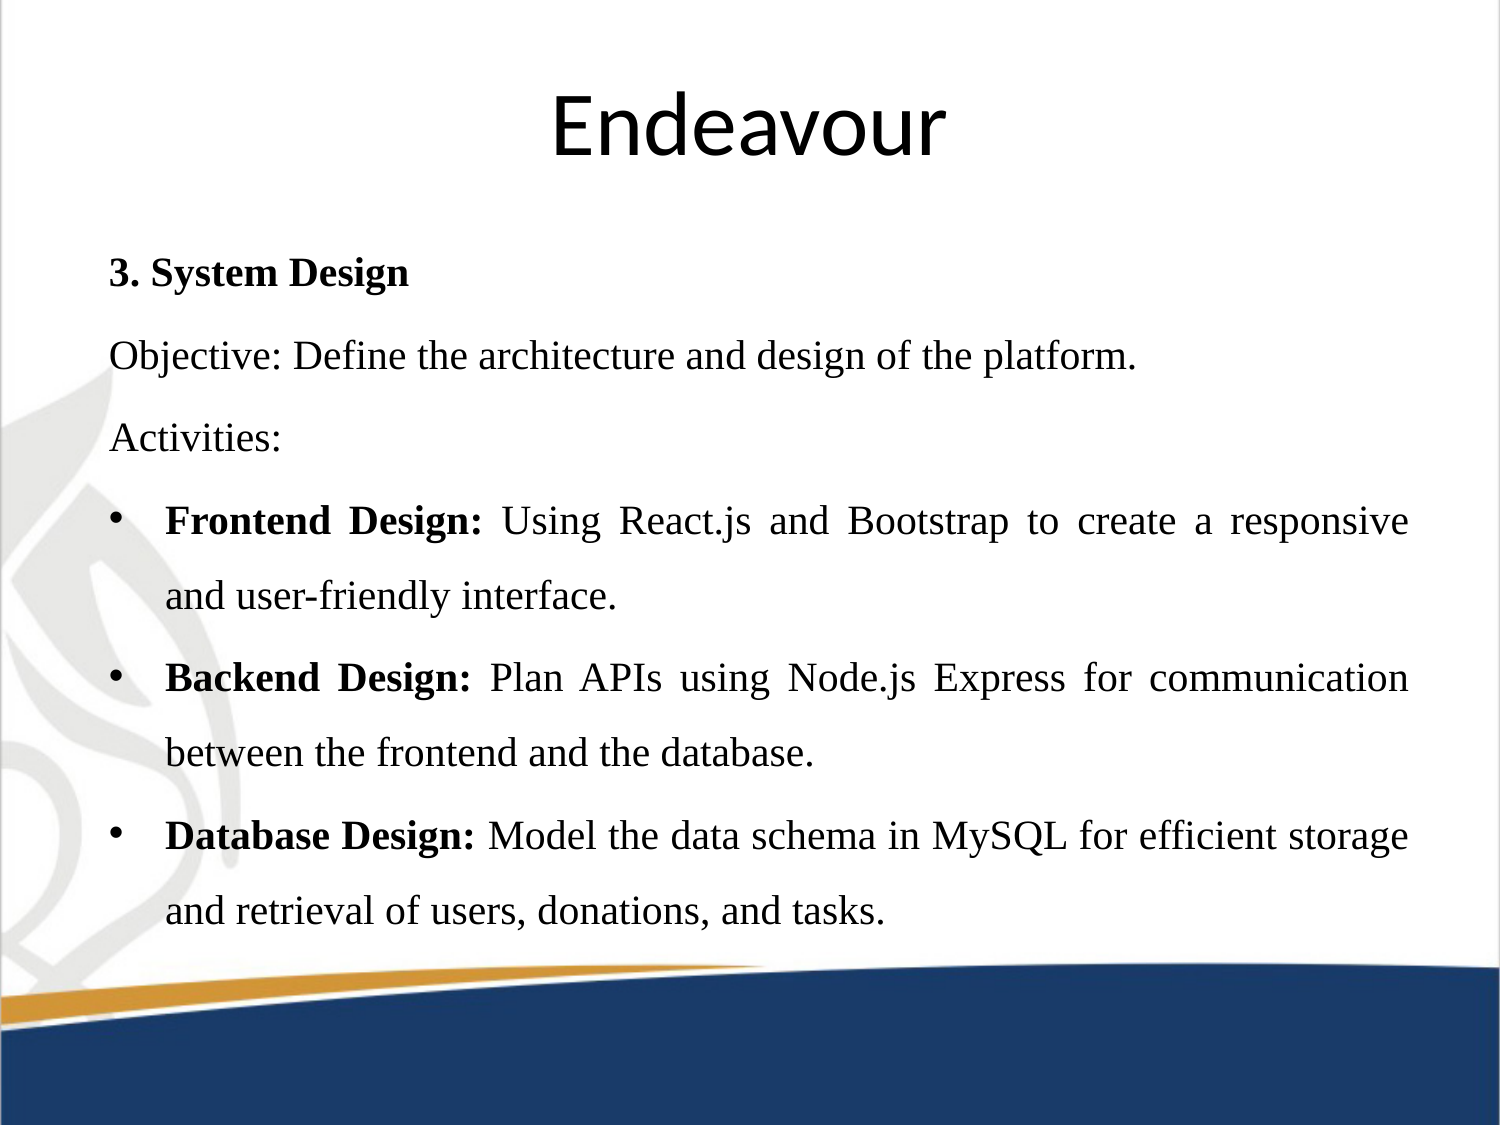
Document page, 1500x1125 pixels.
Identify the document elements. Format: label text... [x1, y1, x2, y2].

list 3. System Design Objective: Define the architecture and design of the platform. Activities: Frontend Design: Using React.js and Bootstrap to create a responsive and user-friendly interface. Backend Design: Plan APIs using Node.js Express for communication between the frontend and the database. Database Design: Model the data schema in MySQL for efficient storage and retrieval of users, donations, and tasks. [75, 212, 1425, 955]
title Endeavour [75, 25, 1425, 212]
picture [0, 0, 1500, 1125]
